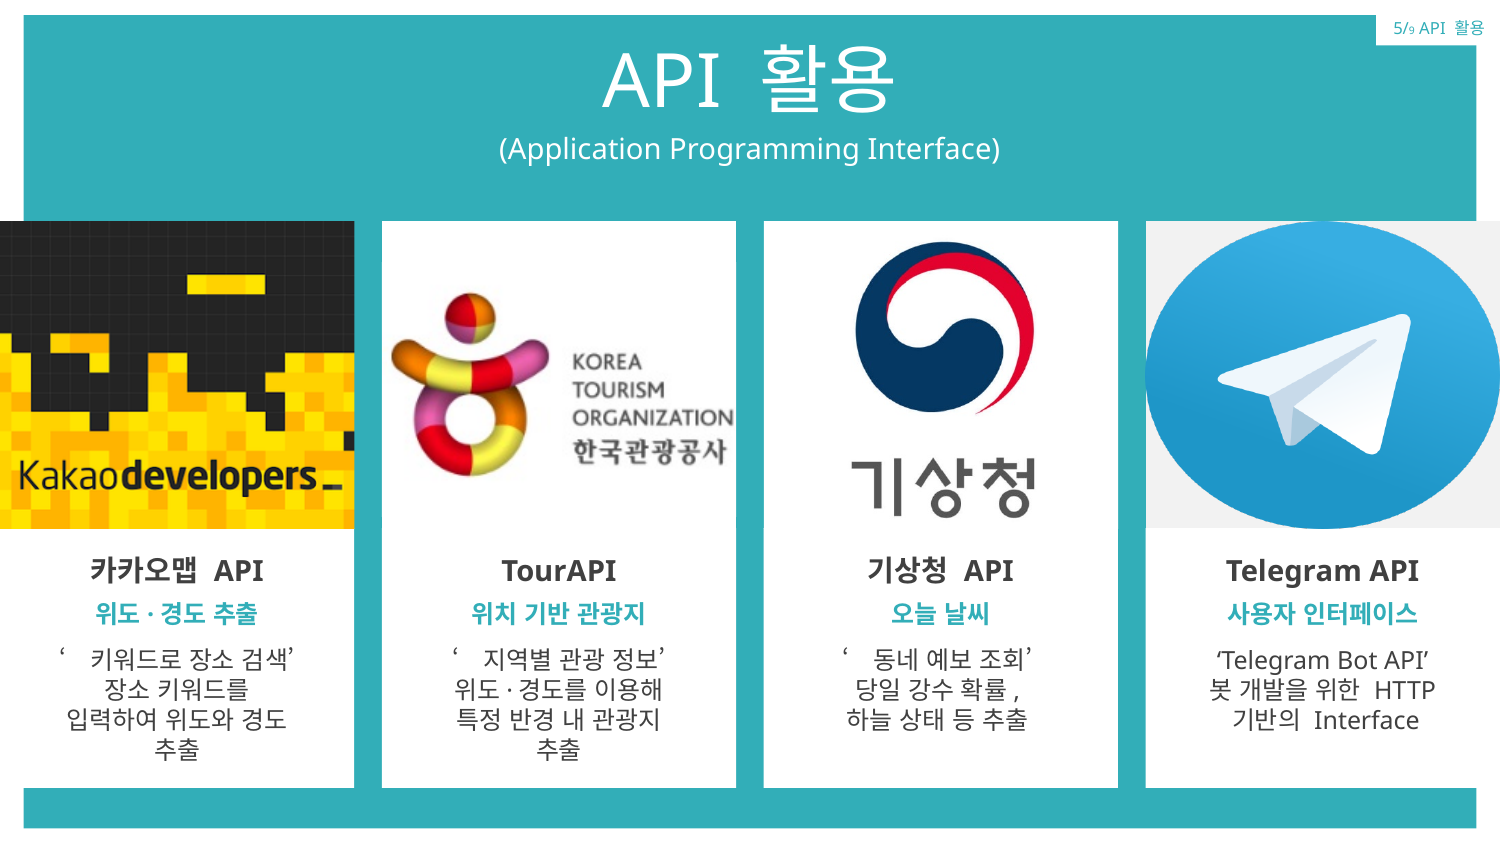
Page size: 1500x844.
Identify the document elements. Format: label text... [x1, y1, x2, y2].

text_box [804, 549, 1077, 744]
list API 활용 [0, 29, 1500, 124]
list (Application Programming Interface) [0, 124, 1500, 172]
picture [381, 220, 737, 529]
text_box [1186, 549, 1459, 744]
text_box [41, 549, 314, 744]
picture [0, 220, 355, 529]
picture [763, 220, 1119, 529]
text_box 5/9 API 활용 [1376, 10, 1500, 46]
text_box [422, 549, 696, 744]
picture [1145, 220, 1500, 529]
